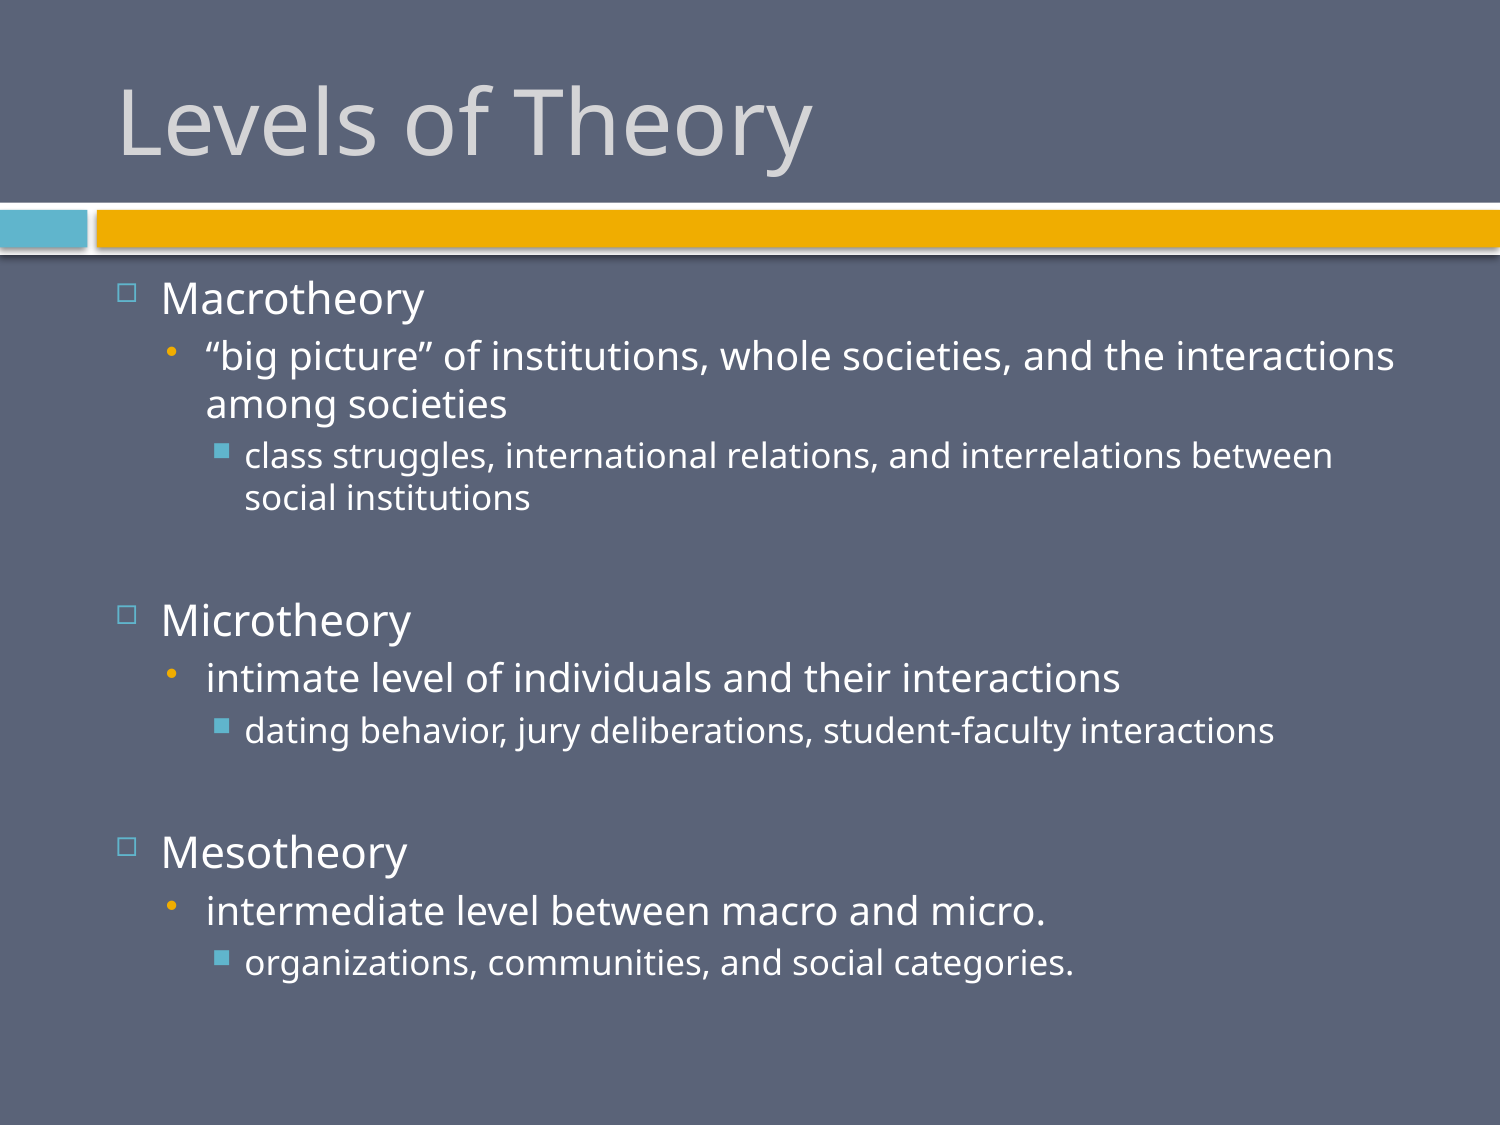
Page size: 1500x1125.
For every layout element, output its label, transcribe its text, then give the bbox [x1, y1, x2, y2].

list Macrotheory “big picture” of institutions, whole societies, and the interactions among societies class struggles, international relations, and interrelations between social institutions Microtheory intimate level of individuals and their interactions dating behavior, jury deliberations, student-faculty interactions Mesotheory intermediate level between macro and micro. organizations, communities, and social categories. [100, 262, 1439, 1001]
title Levels of Theory [100, 37, 1439, 201]
